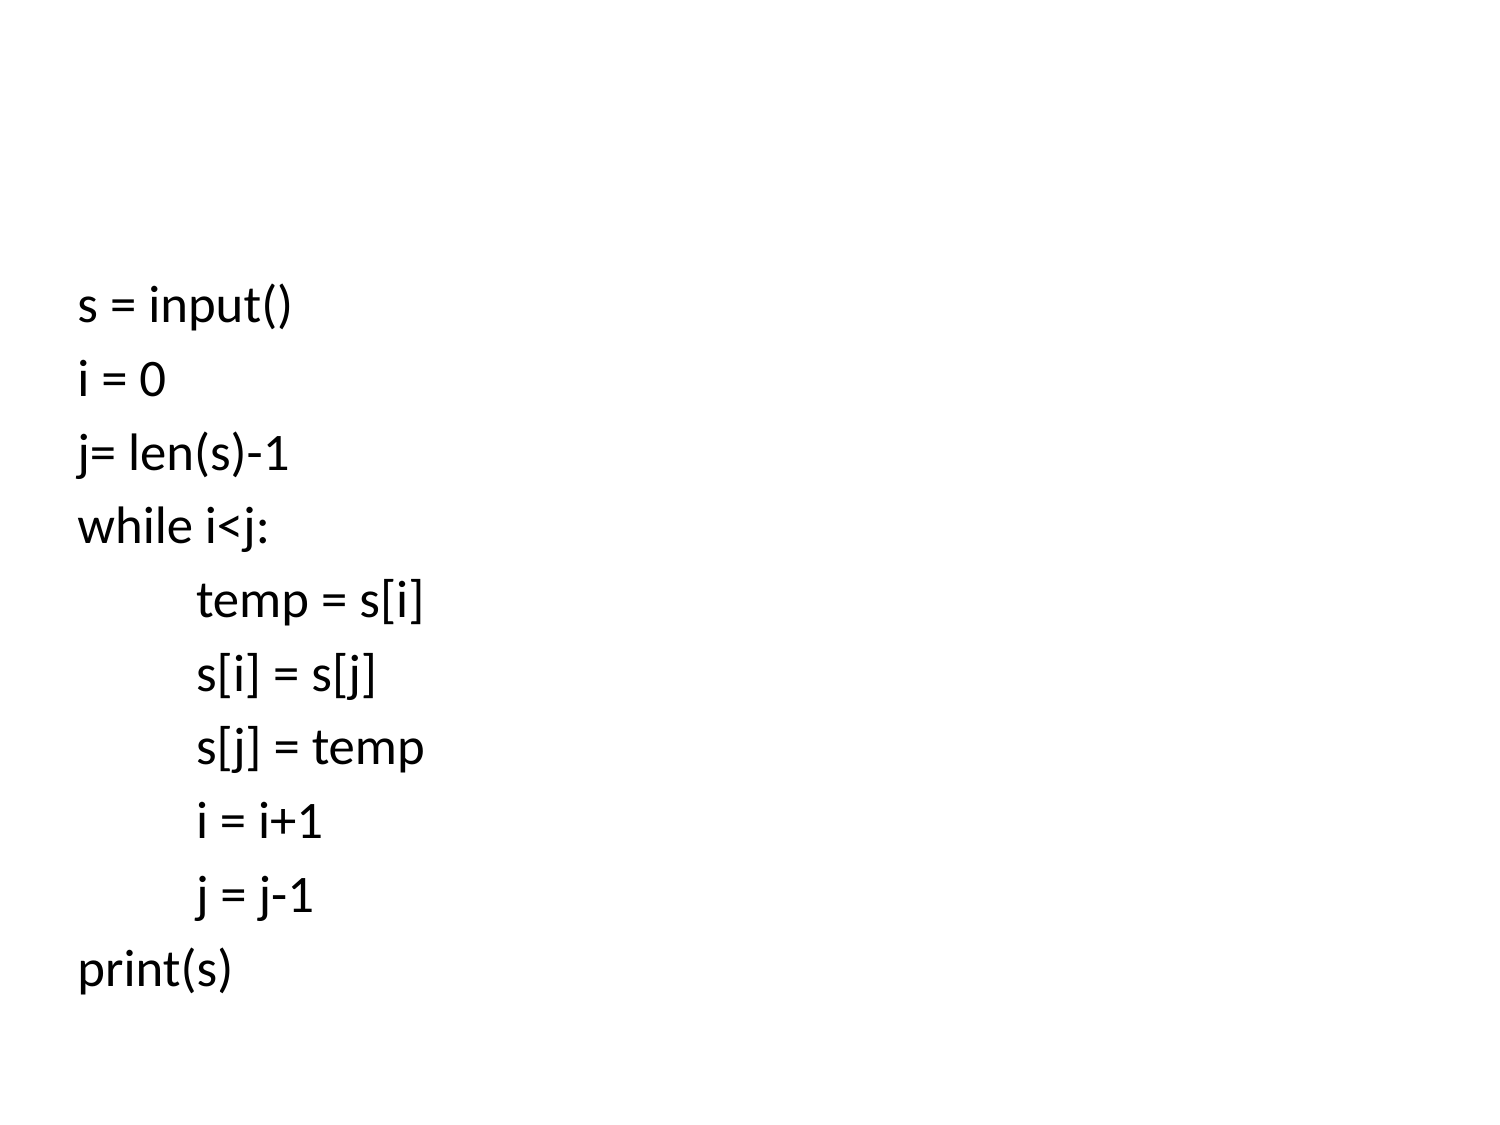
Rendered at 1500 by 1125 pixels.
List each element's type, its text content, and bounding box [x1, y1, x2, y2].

list s = input() i = 0 j= len(s)-1 while i<j: temp = s[i] s[i] = s[j] s[j] = temp i = i+1 j = j-1 print(s) [62, 262, 1413, 1005]
